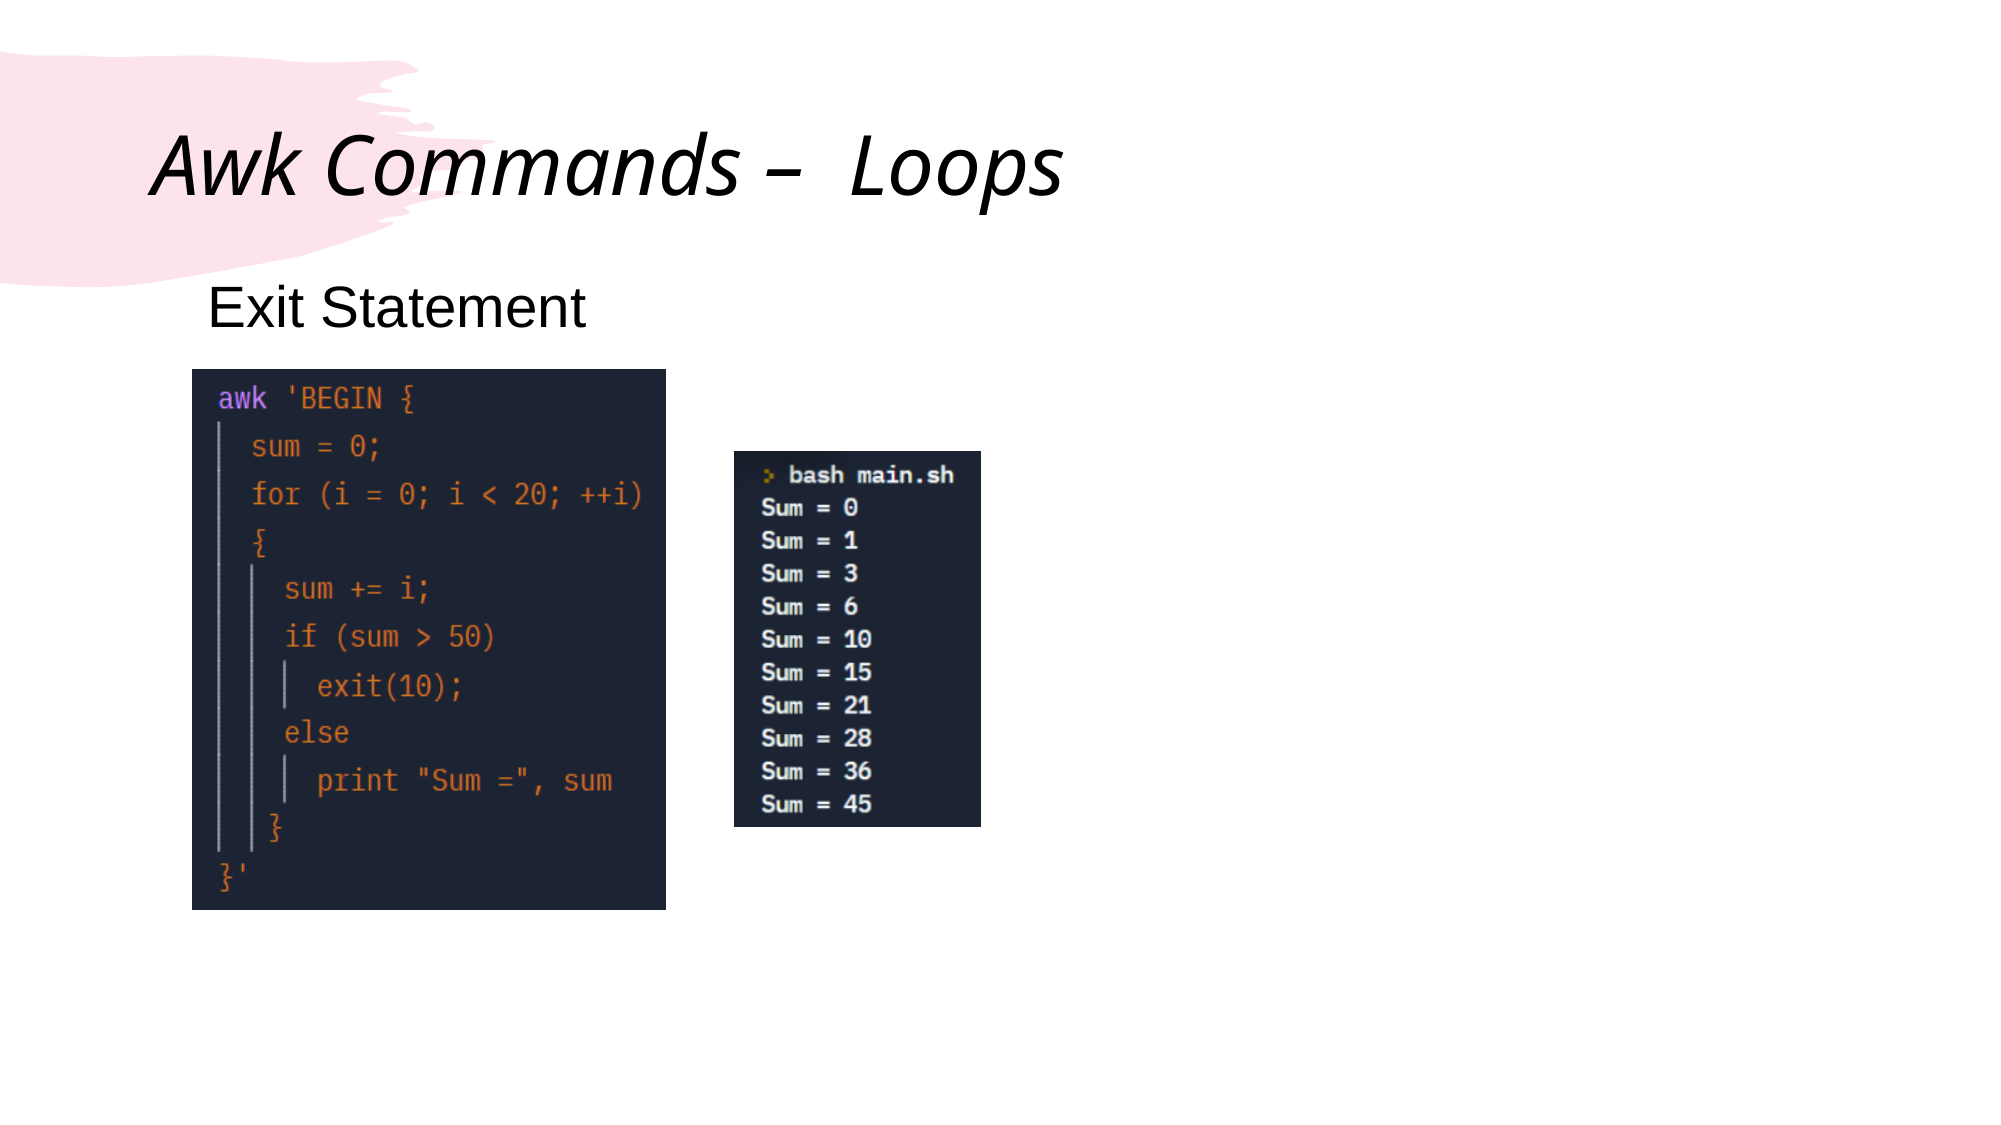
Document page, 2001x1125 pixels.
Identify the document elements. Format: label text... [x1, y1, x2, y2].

title Awk Commands – Loops [137, 59, 1863, 278]
picture [192, 369, 666, 910]
text_box Exit Statement [192, 261, 680, 347]
picture [734, 451, 981, 827]
